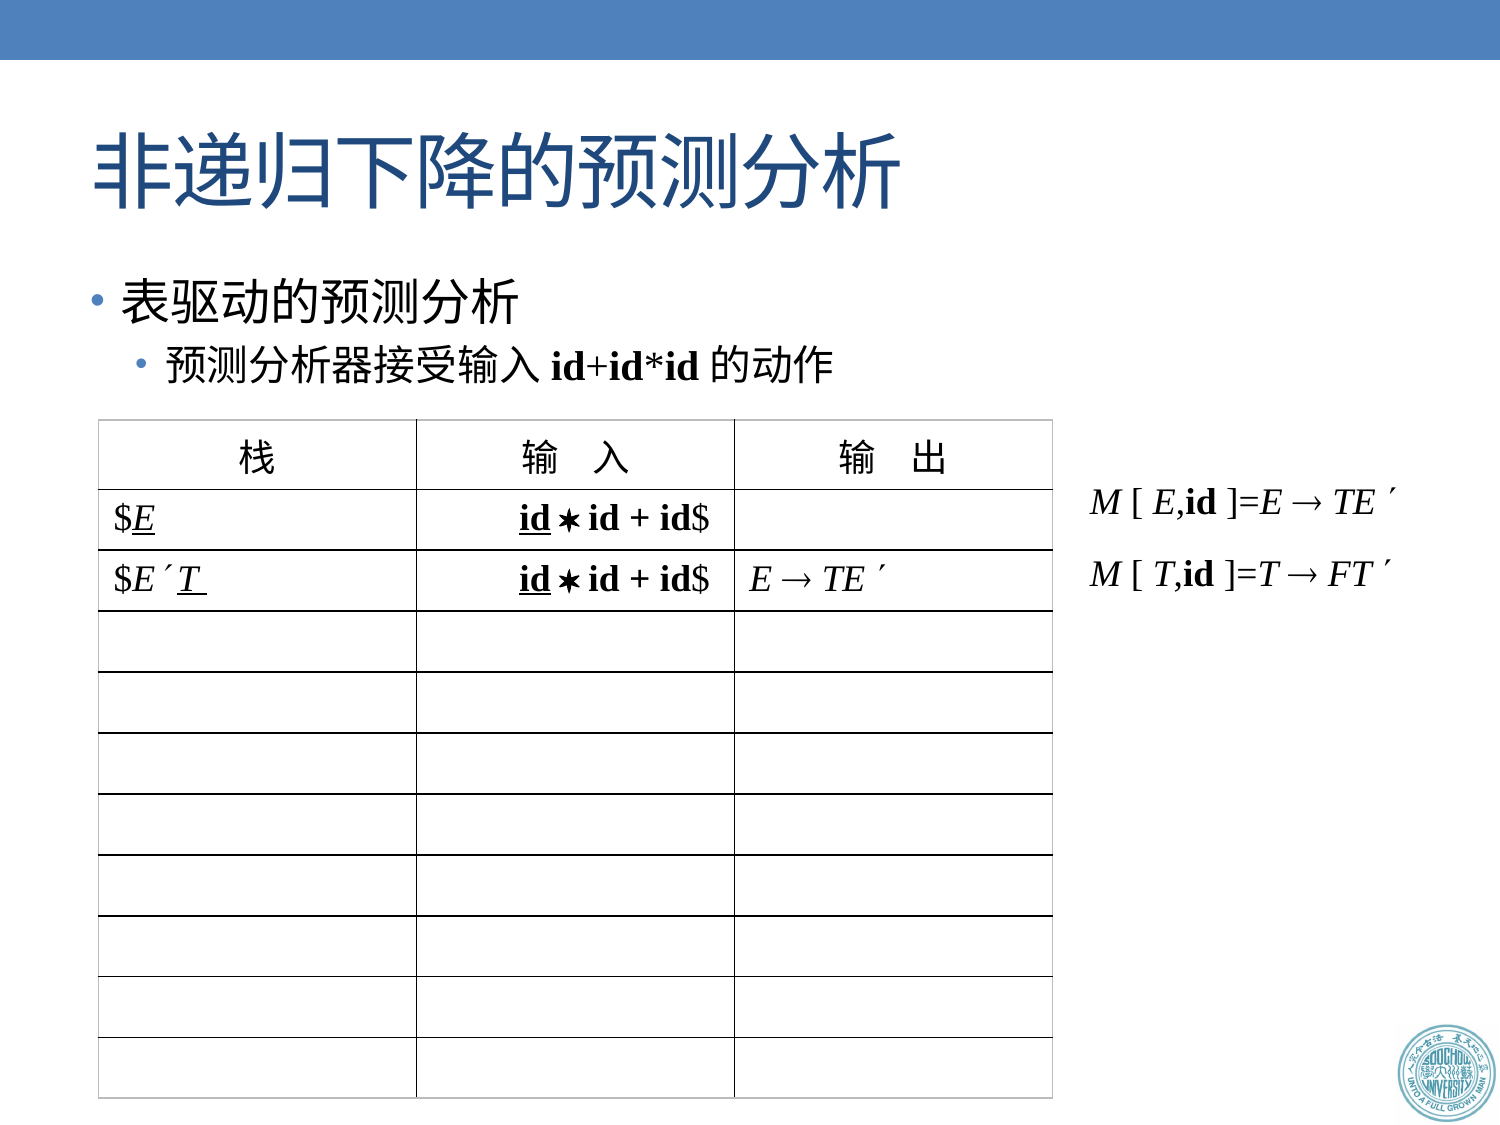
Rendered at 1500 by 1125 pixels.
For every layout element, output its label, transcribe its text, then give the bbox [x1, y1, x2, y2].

table_cell E  TE  [735, 551, 1052, 610]
table_cell [99, 612, 416, 671]
table_cell [735, 977, 1052, 1037]
table_cell [417, 673, 734, 732]
table_cell [99, 673, 416, 732]
table_cell [417, 977, 734, 1037]
title 非递归下降的预测分析 [75, 87, 1425, 250]
table_cell [99, 977, 416, 1037]
table_cell [735, 490, 1052, 549]
table_header 输 入 [417, 421, 734, 489]
table_cell [99, 734, 416, 793]
table_cell [735, 1038, 1052, 1097]
table_cell [99, 1038, 416, 1097]
table_cell [735, 856, 1052, 915]
text_box M [ T,id ]=T  FT  [1075, 541, 1425, 602]
table_cell [735, 612, 1052, 671]
table_cell [735, 734, 1052, 793]
table_cell [417, 1038, 734, 1097]
table_cell [735, 917, 1052, 976]
text_box M [ E,id ]=E  TE  [1075, 469, 1425, 529]
table_cell [99, 917, 416, 976]
table_cell $E T [99, 551, 416, 610]
table_cell [417, 612, 734, 671]
table_cell $E [99, 490, 416, 549]
table_cell [417, 795, 734, 854]
table_cell [99, 795, 416, 854]
table_cell [417, 917, 734, 976]
table_cell [735, 795, 1052, 854]
table_header 栈 [99, 421, 416, 489]
table_cell id  id + id$ [417, 551, 734, 610]
list 表驱动的预测分析 预测分析器接受输入id+id*id的动作 [75, 262, 1425, 445]
table_cell id  id + id$ [417, 490, 734, 549]
table_cell [735, 673, 1052, 732]
table_cell [417, 856, 734, 915]
table_cell [417, 734, 734, 793]
table_header 输 出 [735, 421, 1052, 489]
table_cell [99, 856, 416, 915]
